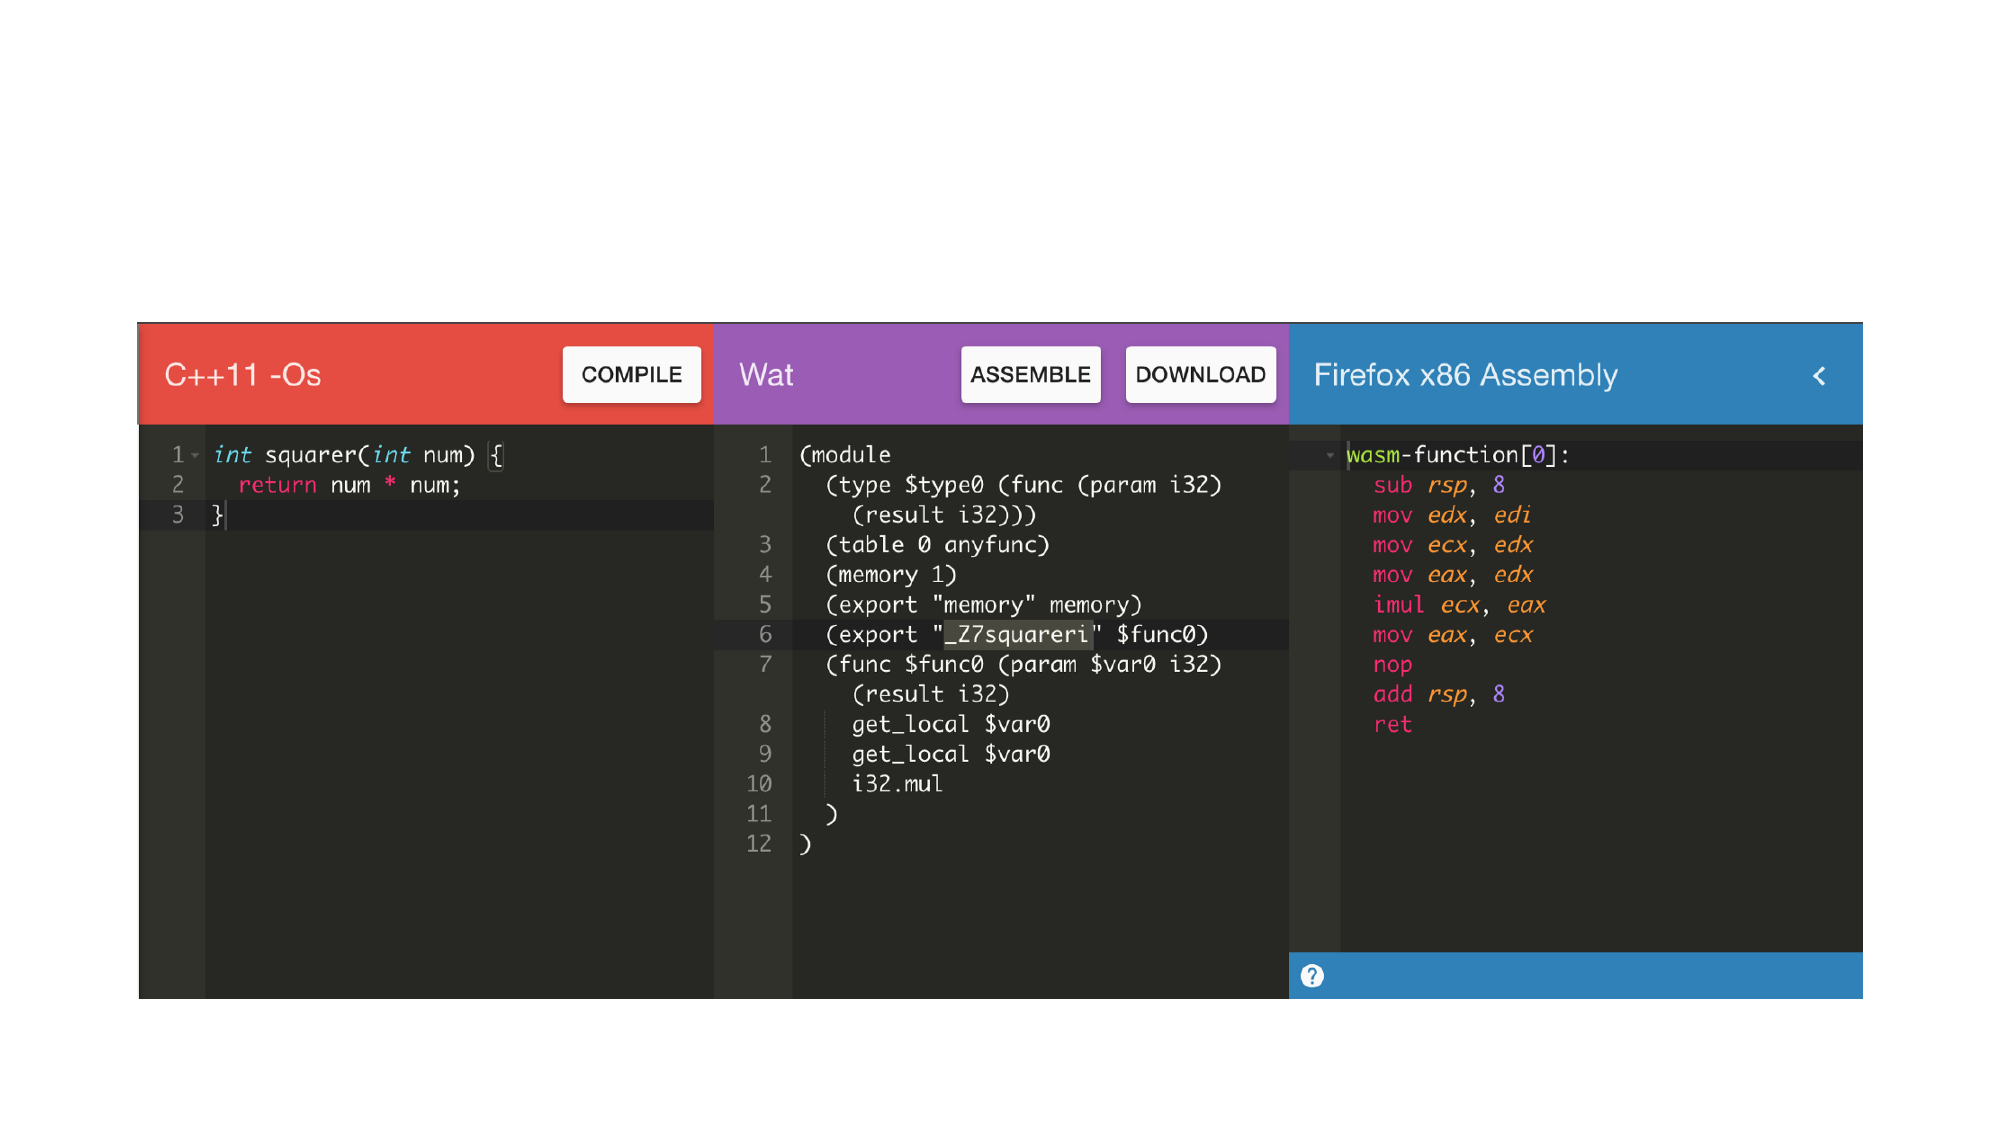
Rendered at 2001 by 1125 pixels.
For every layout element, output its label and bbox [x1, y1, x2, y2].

list [137, 322, 1863, 999]
